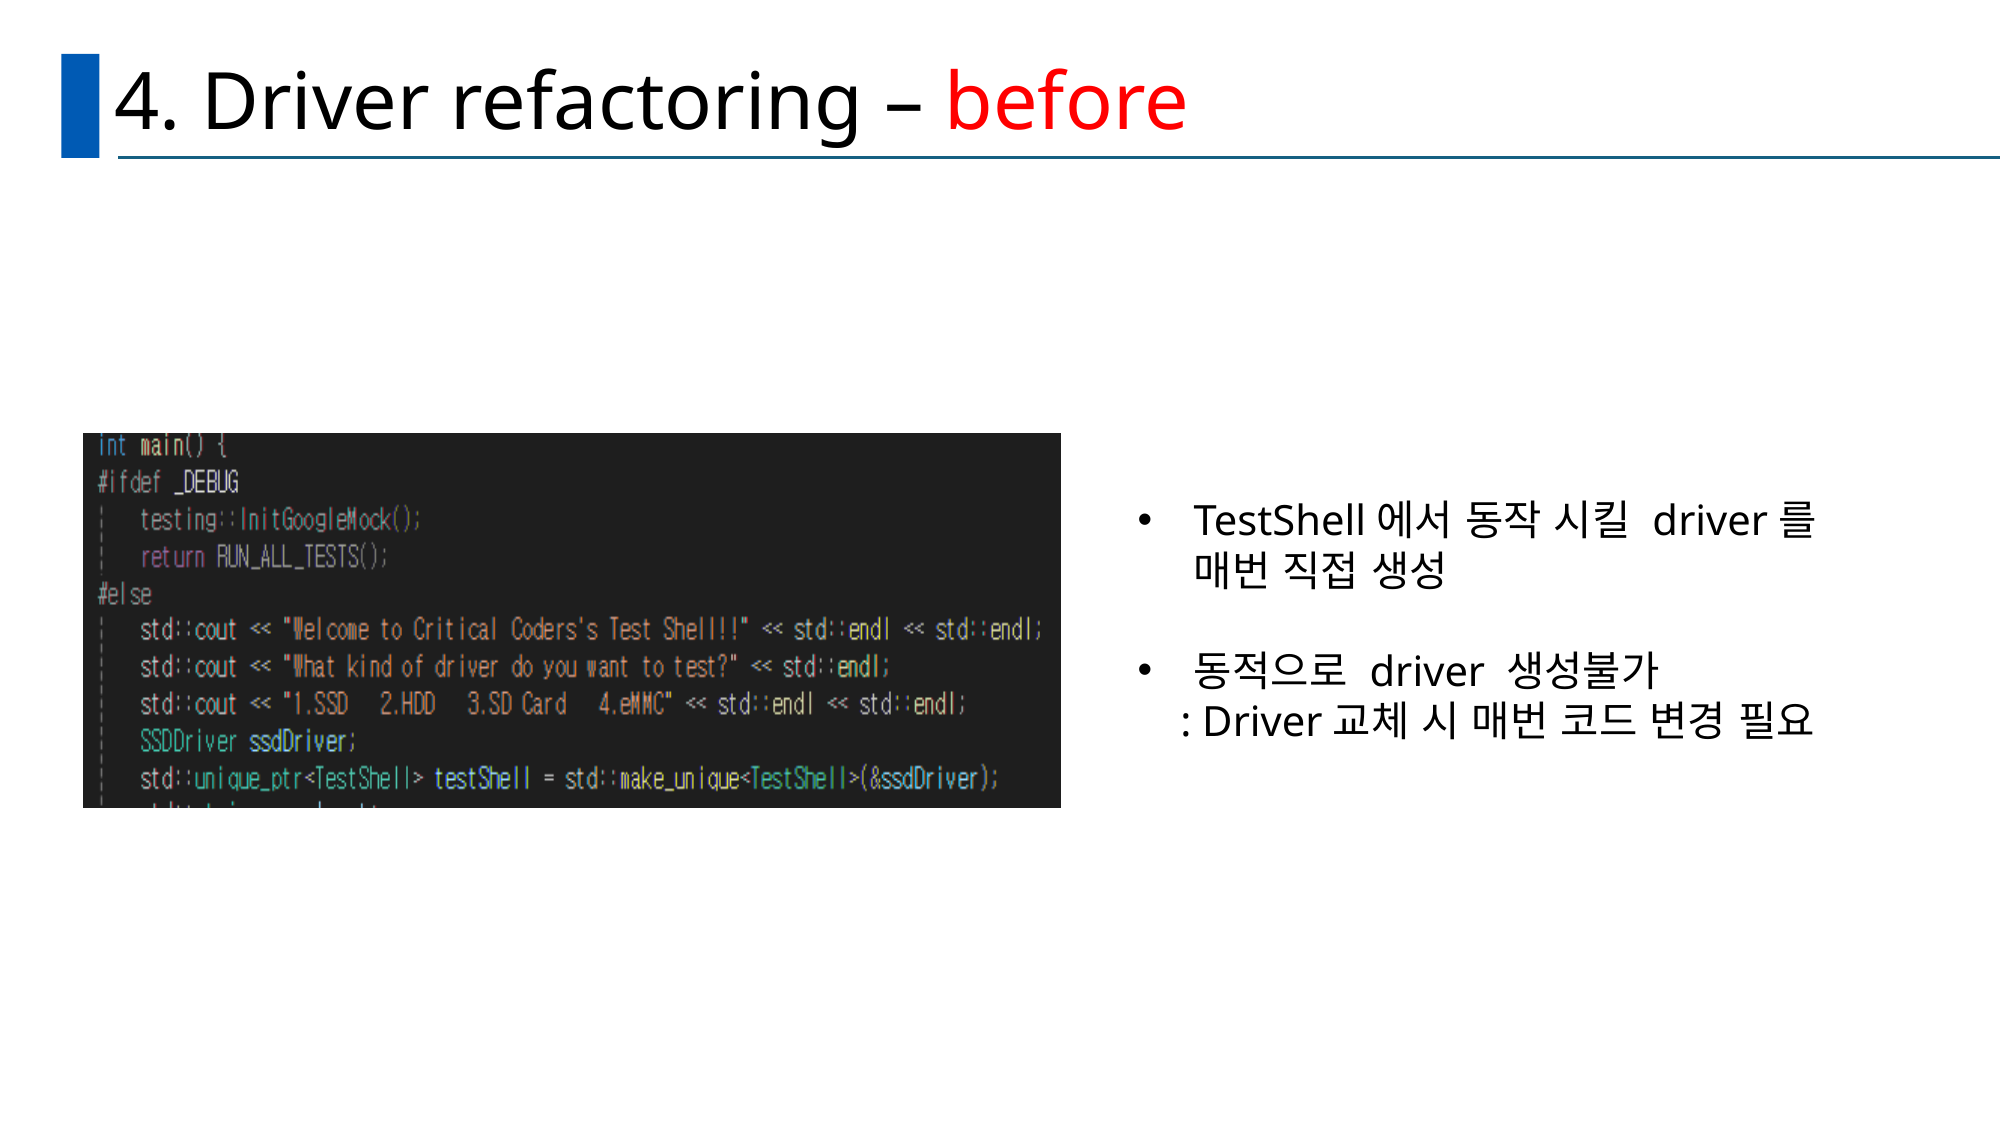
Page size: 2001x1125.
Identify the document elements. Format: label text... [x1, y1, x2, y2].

title 4. Driver refactoring – before [99, 50, 1825, 158]
picture [83, 433, 1061, 808]
text_box TestShell에서 동작 시킬 driver를 매번 직접 생성 동적으로 driver 생성불가 : Driver교체 시 매번 코드 변경 필요 [1122, 486, 2000, 752]
